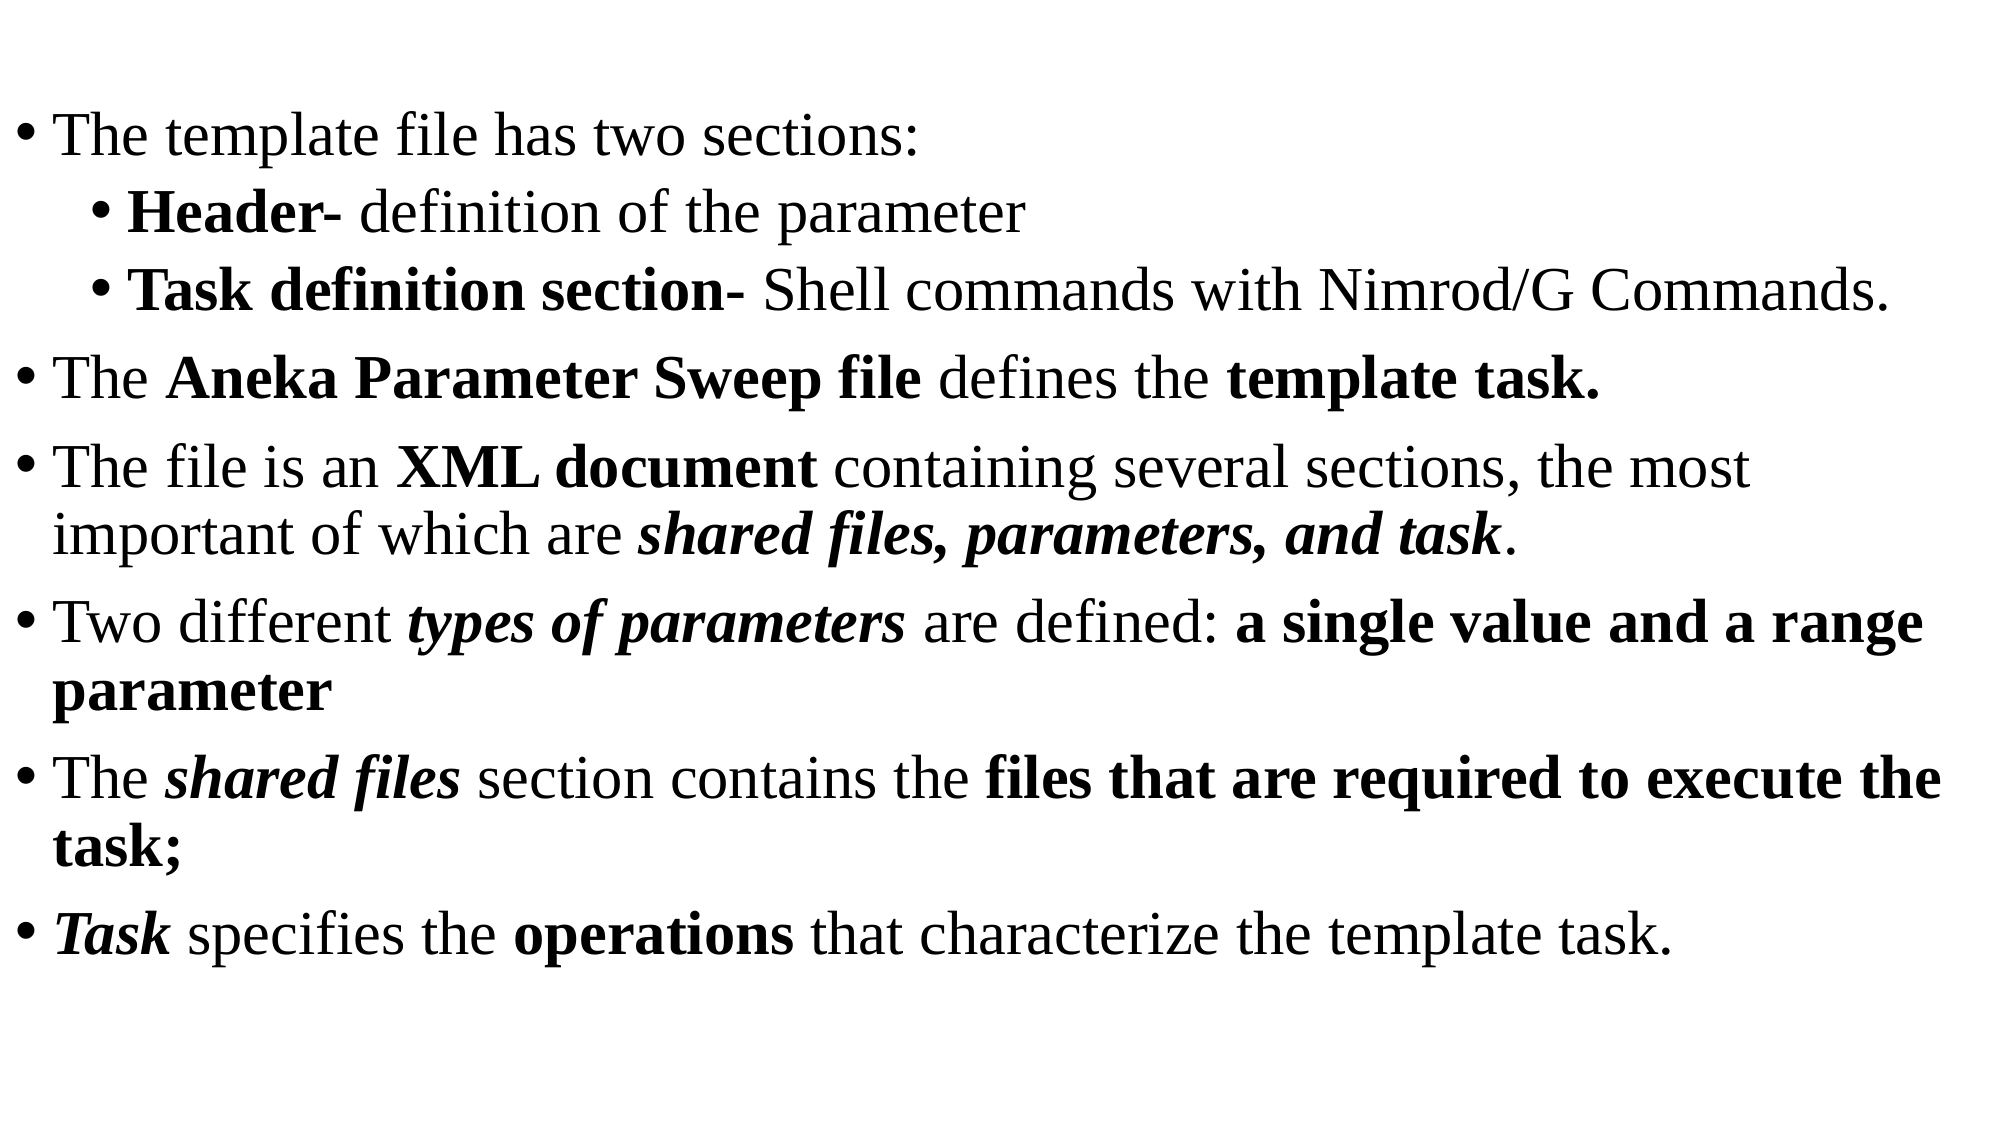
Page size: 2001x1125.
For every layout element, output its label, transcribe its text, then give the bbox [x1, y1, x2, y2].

list The template file has two sections: Header- definition of the parameter Task definition section- Shell commands with Nimrod/G Commands. The Aneka Parameter Sweep file defines the template task. The file is an XML document containing several sections, the most important of which are shared files, parameters, and task. Two different types of parameters are defined: a single value and a range parameter The shared files section contains the files that are required to execute the task; Task specifies the operations that characterize the template task. [0, 93, 2000, 1125]
